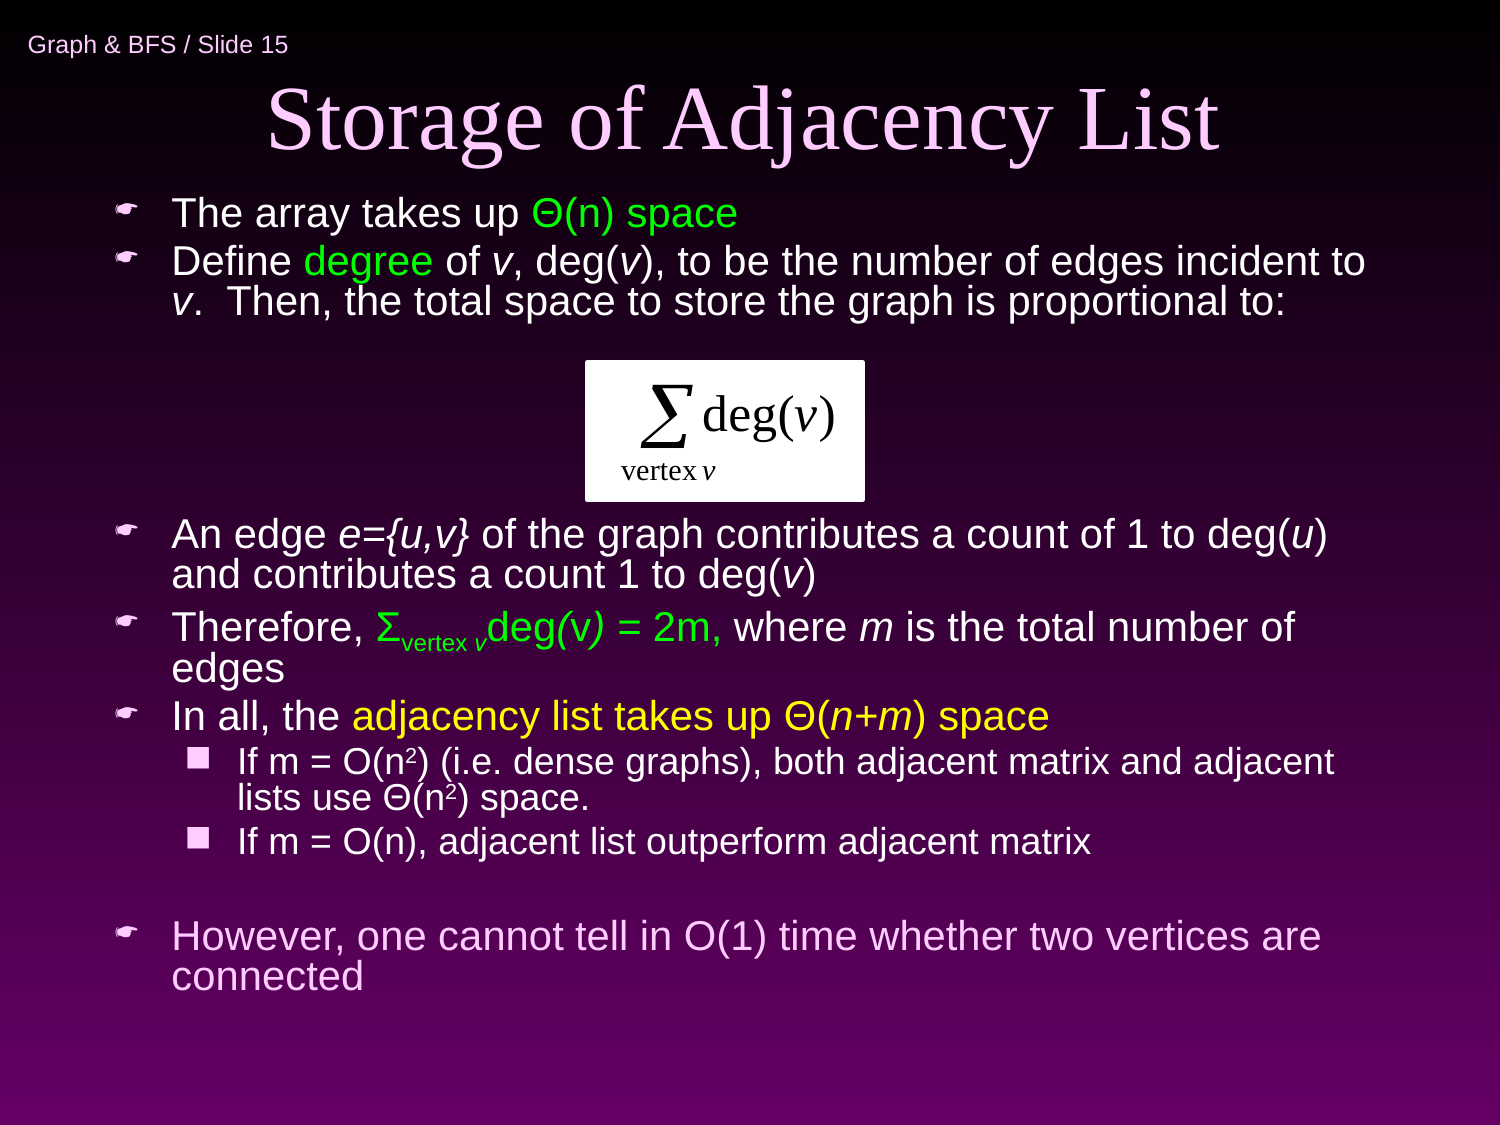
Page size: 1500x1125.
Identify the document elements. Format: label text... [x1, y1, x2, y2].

title Storage of Adjacency List [99, 12, 1388, 175]
list The array takes up Θ(n) space Define degree of v, deg(v), to be the number of edges incident to v. Then, the total space to store the graph is proportional to: An edge e={u,v} of the graph contributes a count of 1 to deg(u) and contributes a count 1 to deg(v) Therefore, Σvertex vdeg(v) = 2m, where m is the total number of edges In all, the adjacency list takes up Θ(n+m) space If m = O(n2) (i.e. dense graphs), both adjacent matrix and adjacent lists use Θ(n2) space. If m = O(n), adjacent list outperform adjacent matrix However, one cannot tell in O(1) time whether two vertices are connected [99, 187, 1388, 1063]
picture [612, 374, 846, 492]
text_box [587, 362, 863, 500]
